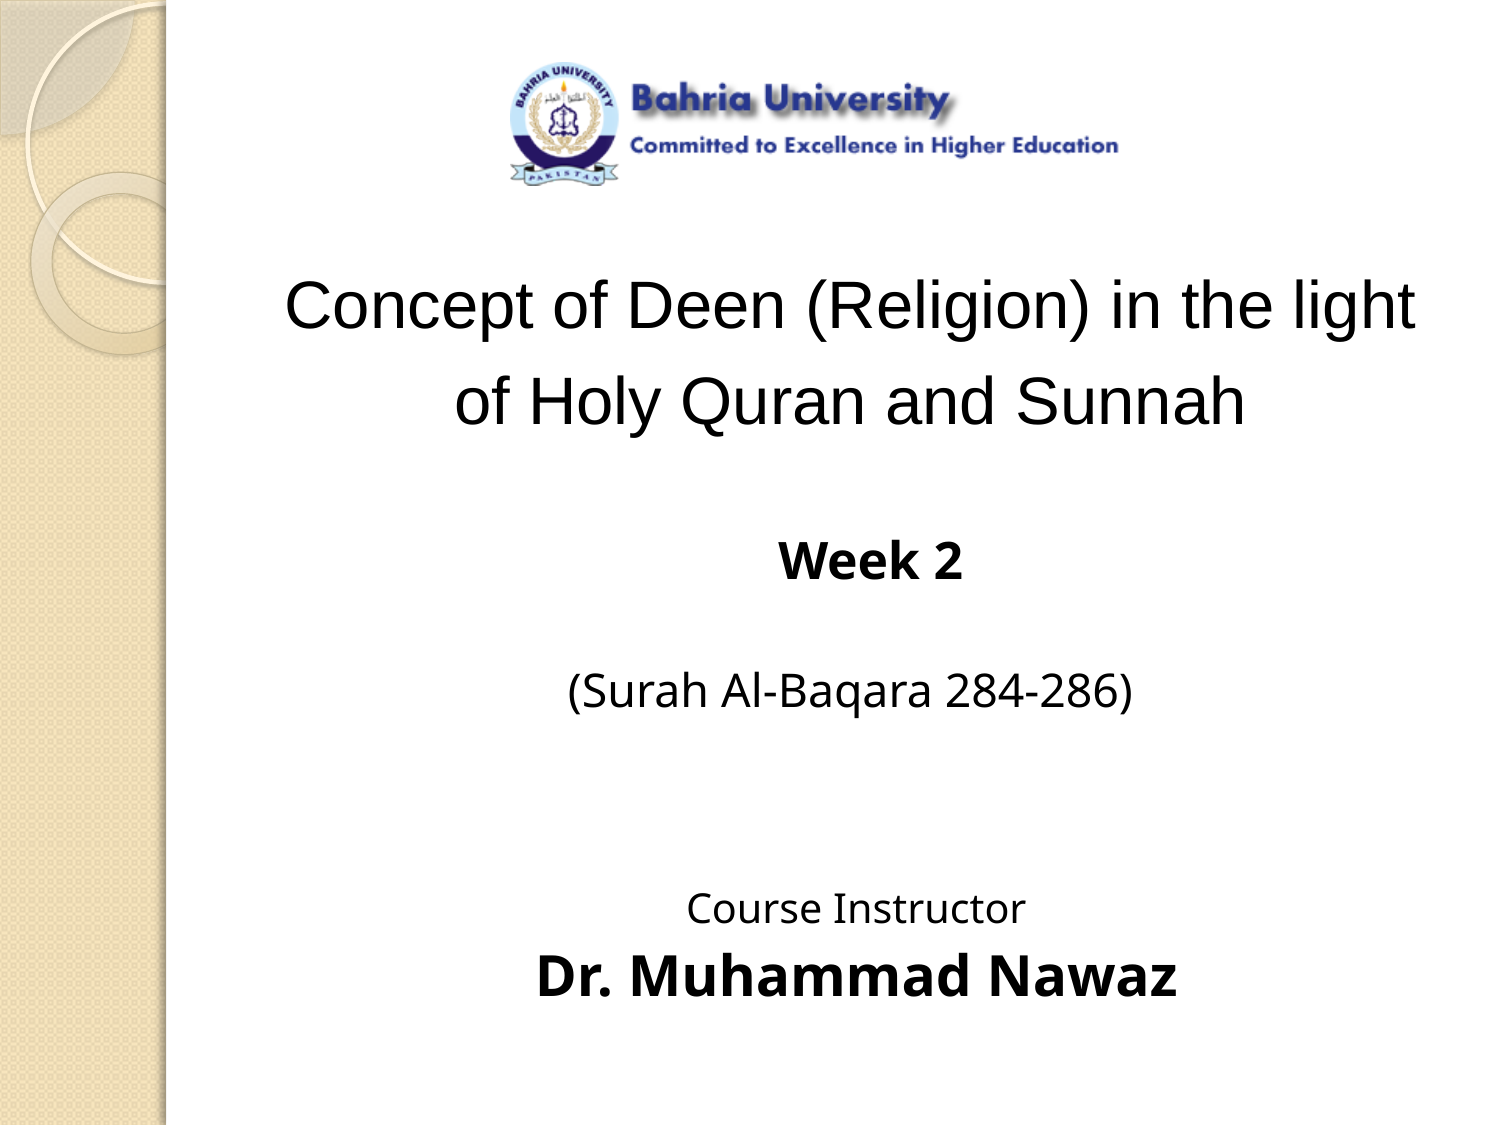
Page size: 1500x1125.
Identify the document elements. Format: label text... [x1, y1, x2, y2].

picture [509, 62, 1126, 186]
list Concept of Deen (Religion) in the light of Holy Quran and Sunnah Week 2 (Surah Al-Baqara 284-286) Course Instructor Dr. Muhammad Nawaz [235, 237, 1466, 1025]
